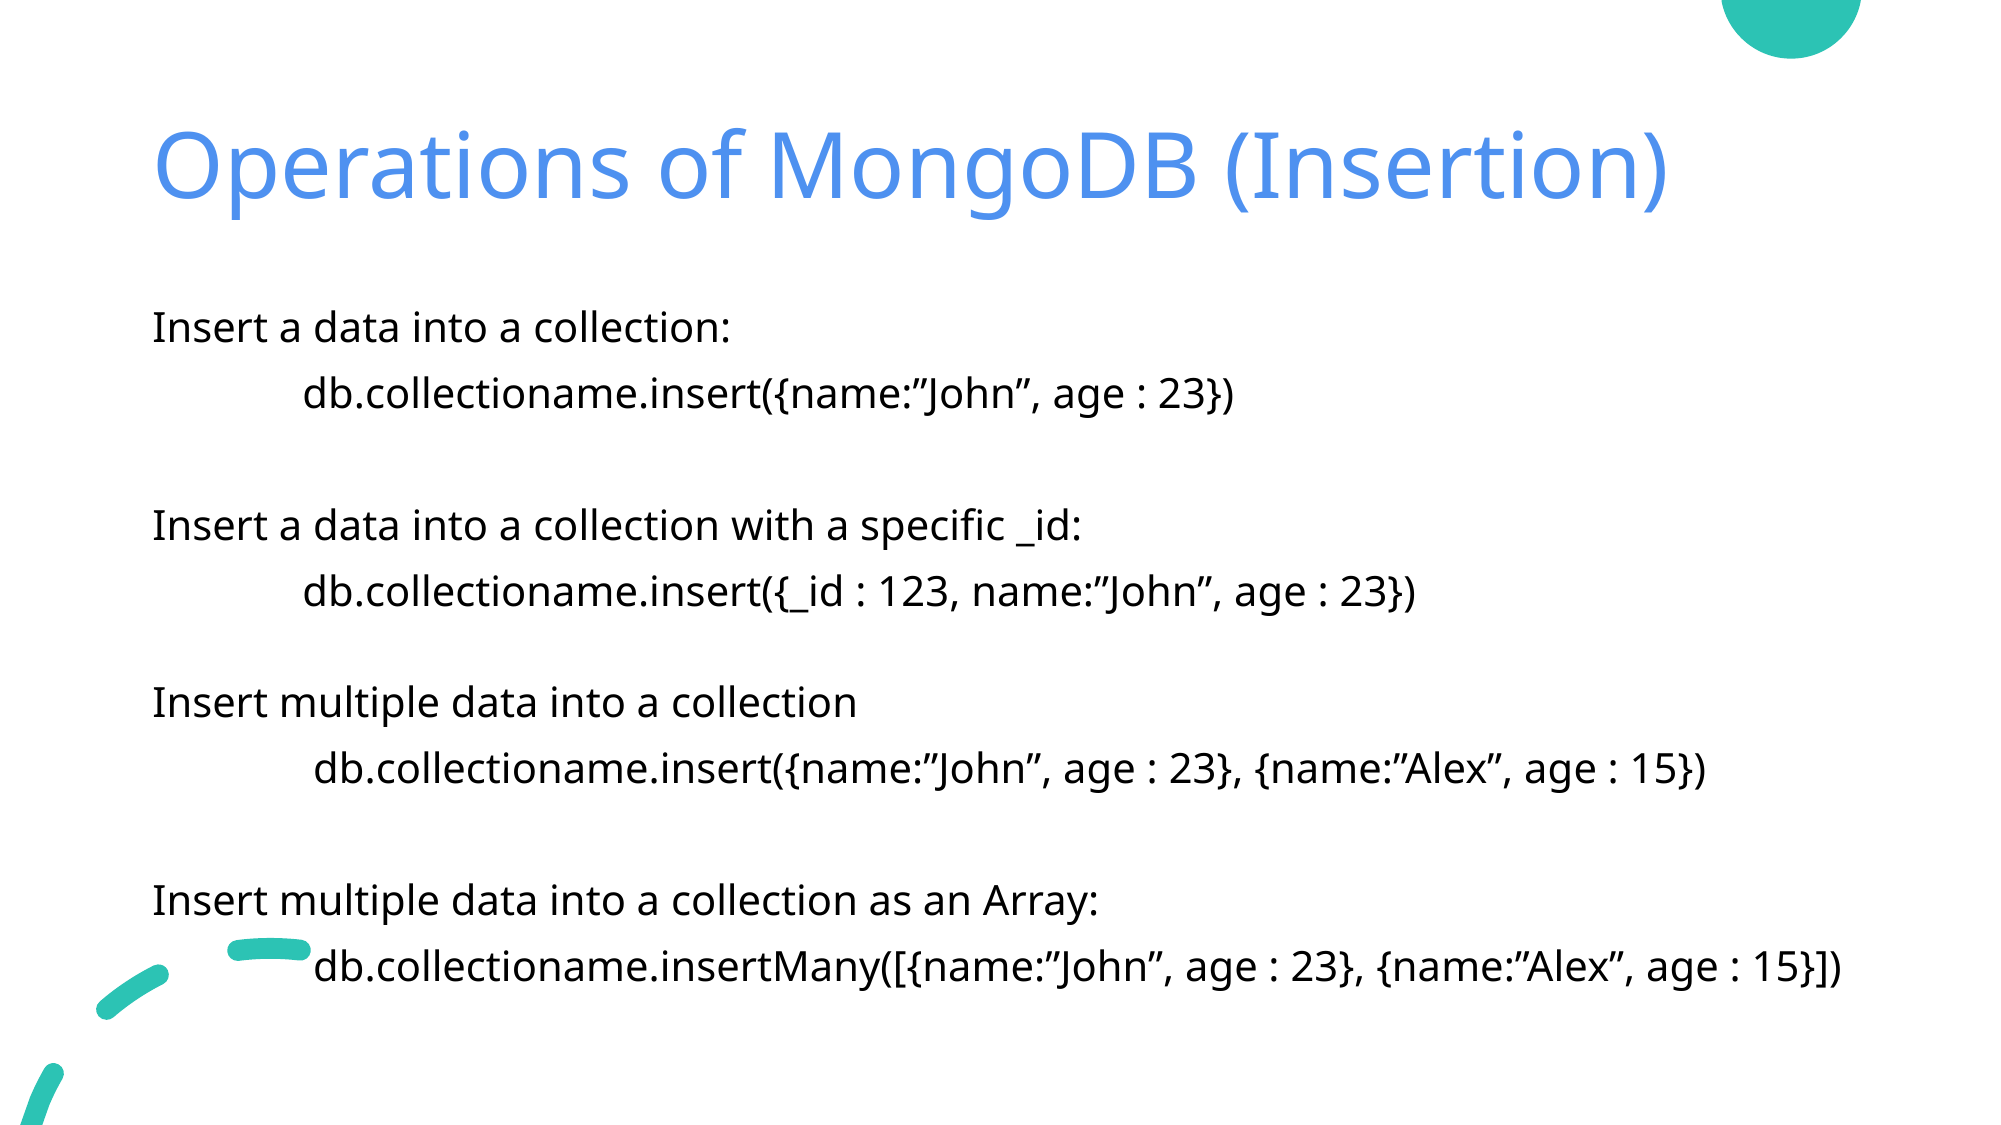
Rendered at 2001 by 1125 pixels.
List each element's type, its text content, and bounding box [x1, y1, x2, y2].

title Operations of MongoDB (Insertion) [137, 59, 1863, 278]
list Insert a data into a collection: db.collectioname.insert({name:”John”, age : 23}) Insert a data into a collection with a specific _id: db.collectioname.insert({_id : 123, name:”John”, age : 23}) Insert multiple data into a collection db.collectioname.insert({name:”John”, age : 23}, {name:”Alex”, age : 15}) Insert multiple data into a collection as an Array: db.collectioname.insertMany([{name:”John”, age : 23}, {name:”Alex”, age : 15}]) [137, 299, 1863, 1084]
